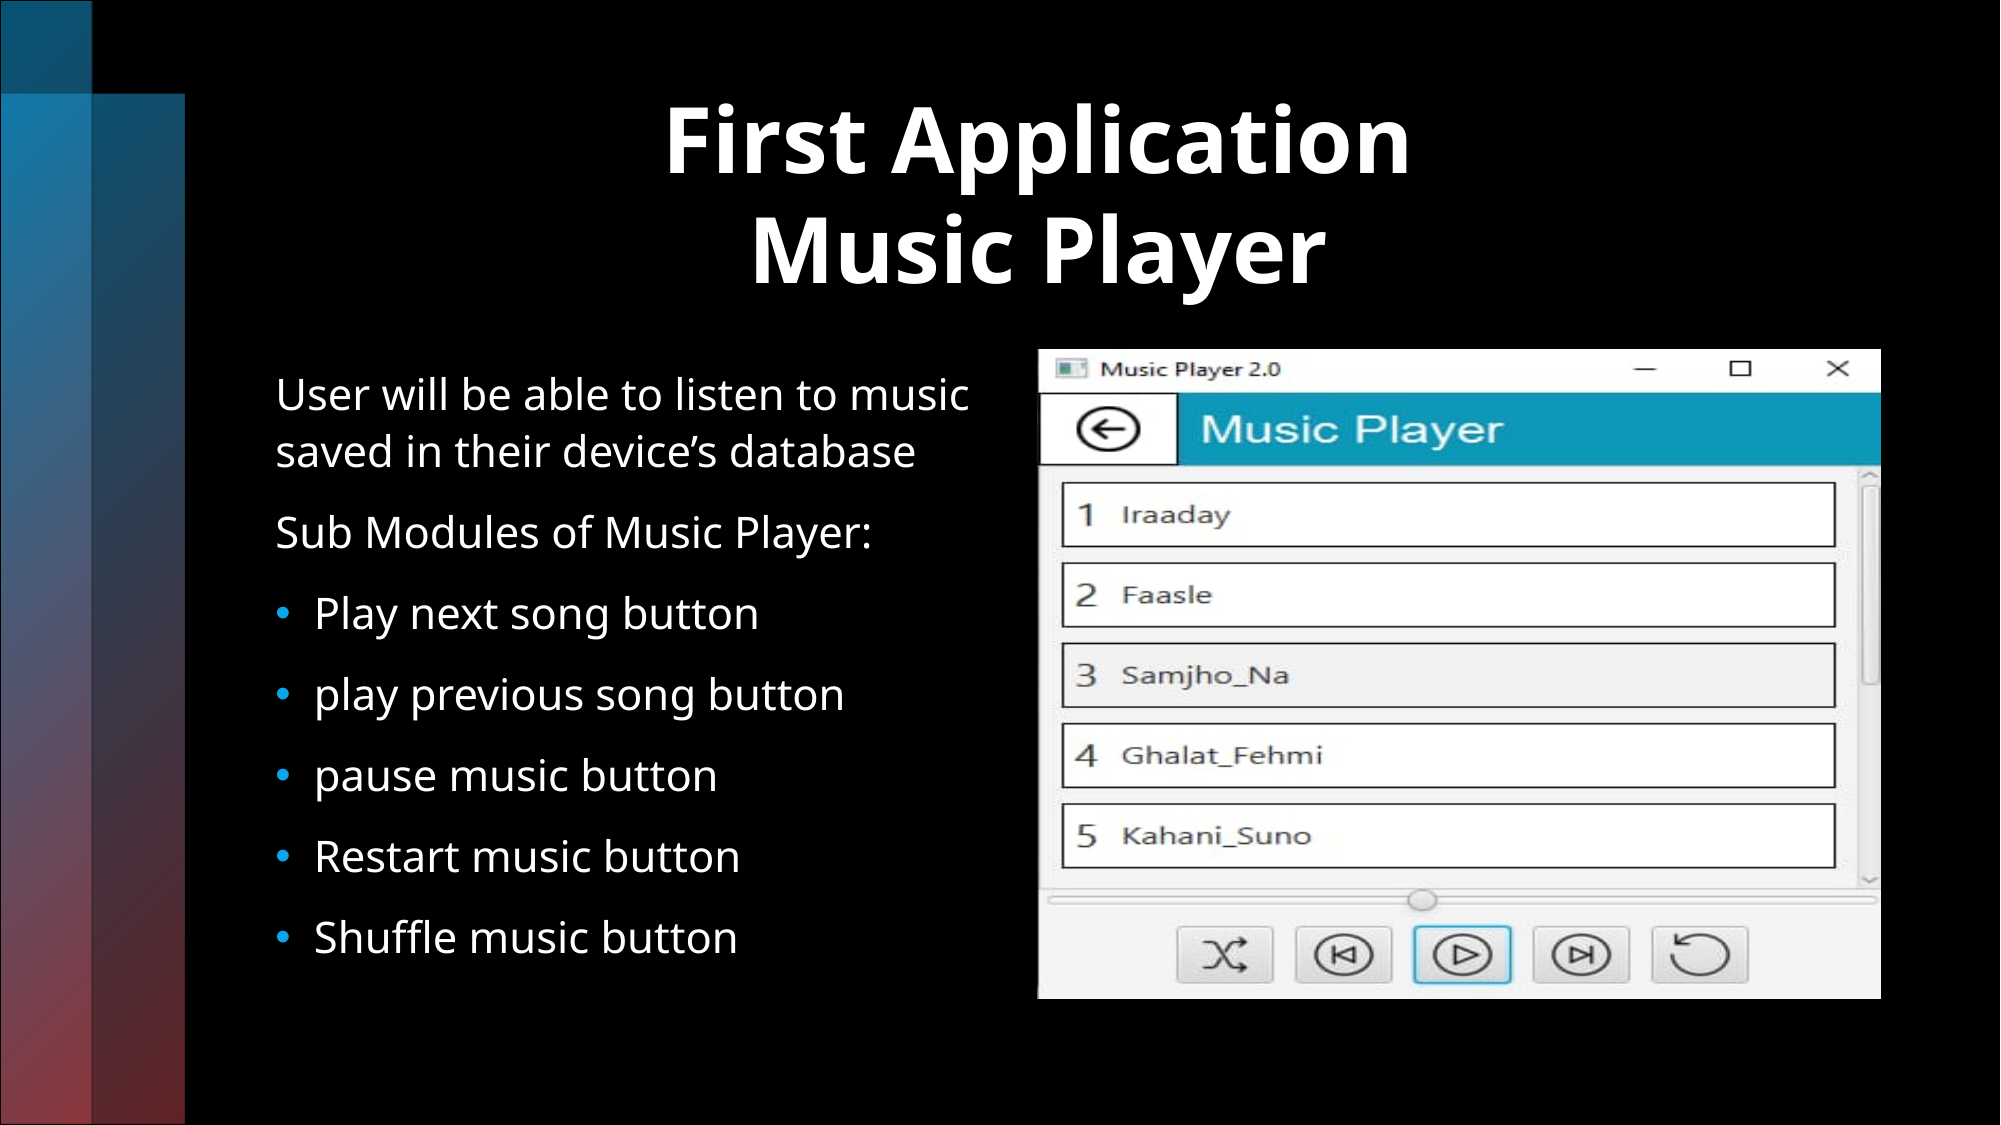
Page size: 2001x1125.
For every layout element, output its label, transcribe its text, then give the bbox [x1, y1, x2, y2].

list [1037, 348, 1881, 999]
title First Application Music Player [260, 74, 1817, 329]
list User will be able to listen to music saved in their device’s database Sub Modules of Music Player: Play next song button play previous song button pause music button Restart music button Shuffle music button [260, 354, 987, 999]
